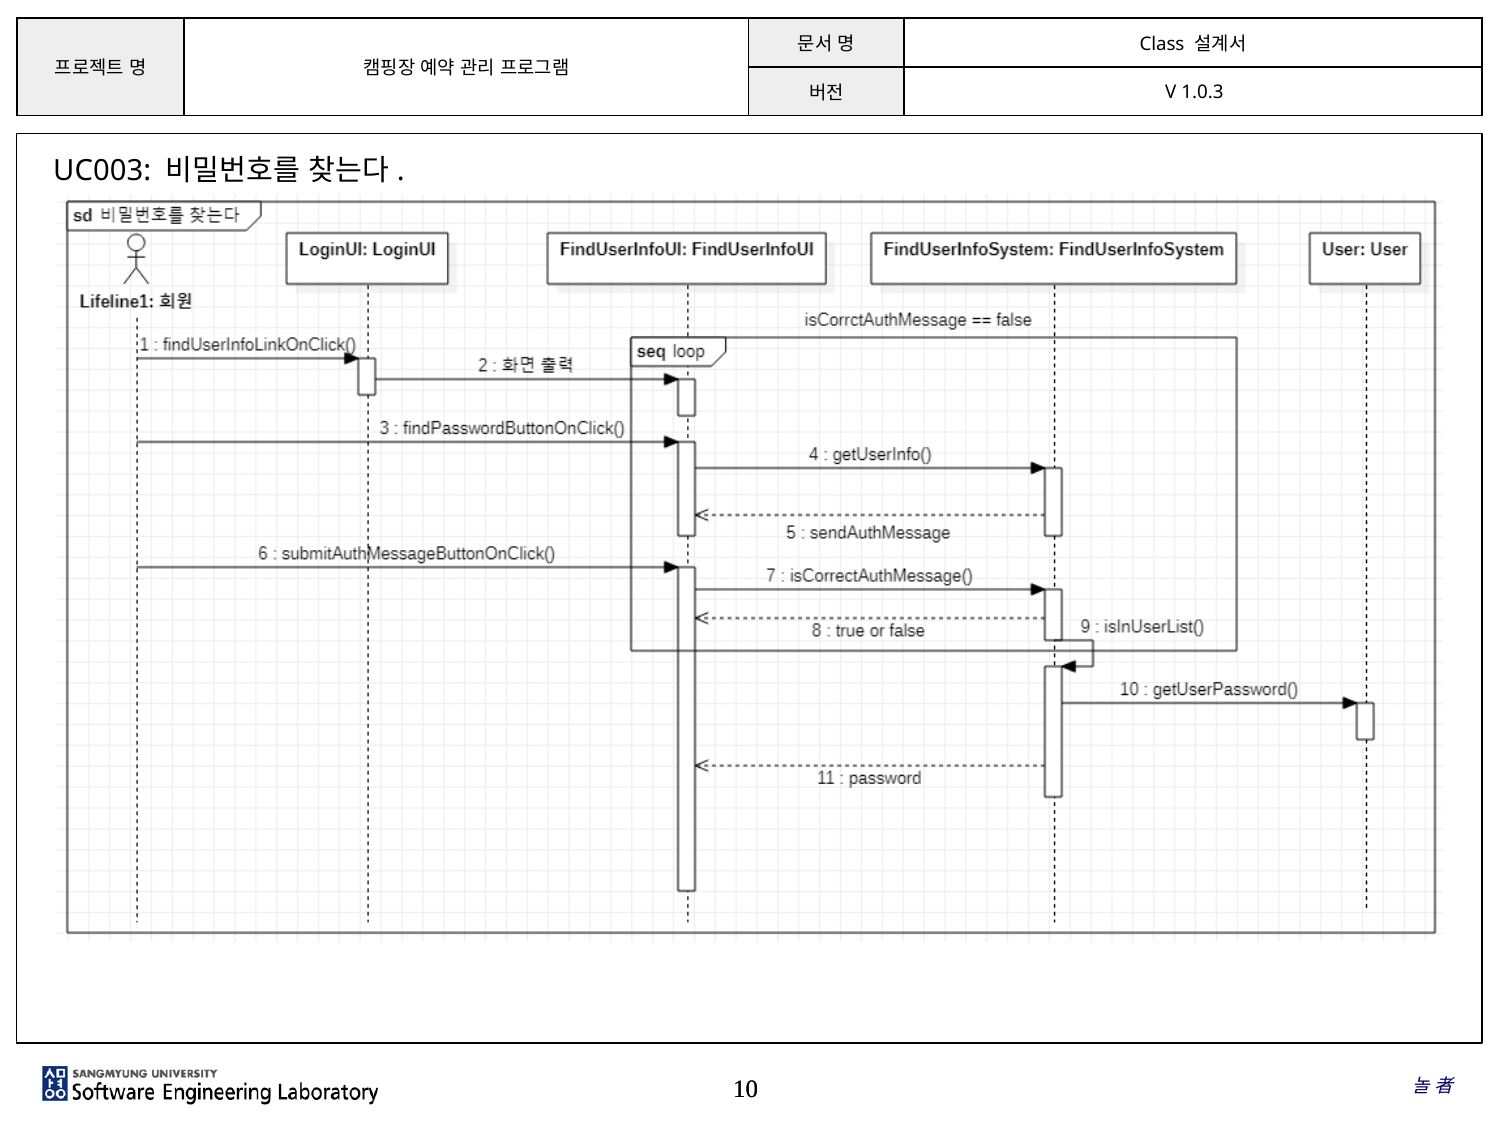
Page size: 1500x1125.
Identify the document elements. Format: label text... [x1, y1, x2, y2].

footer 놀 者 [994, 1060, 1454, 1110]
text_box UC003: 비밀번호를 찾는다. [38, 143, 580, 194]
picture [56, 194, 1444, 943]
picture [42, 1066, 382, 1106]
text_box V 1.0.3 [1150, 71, 1236, 112]
